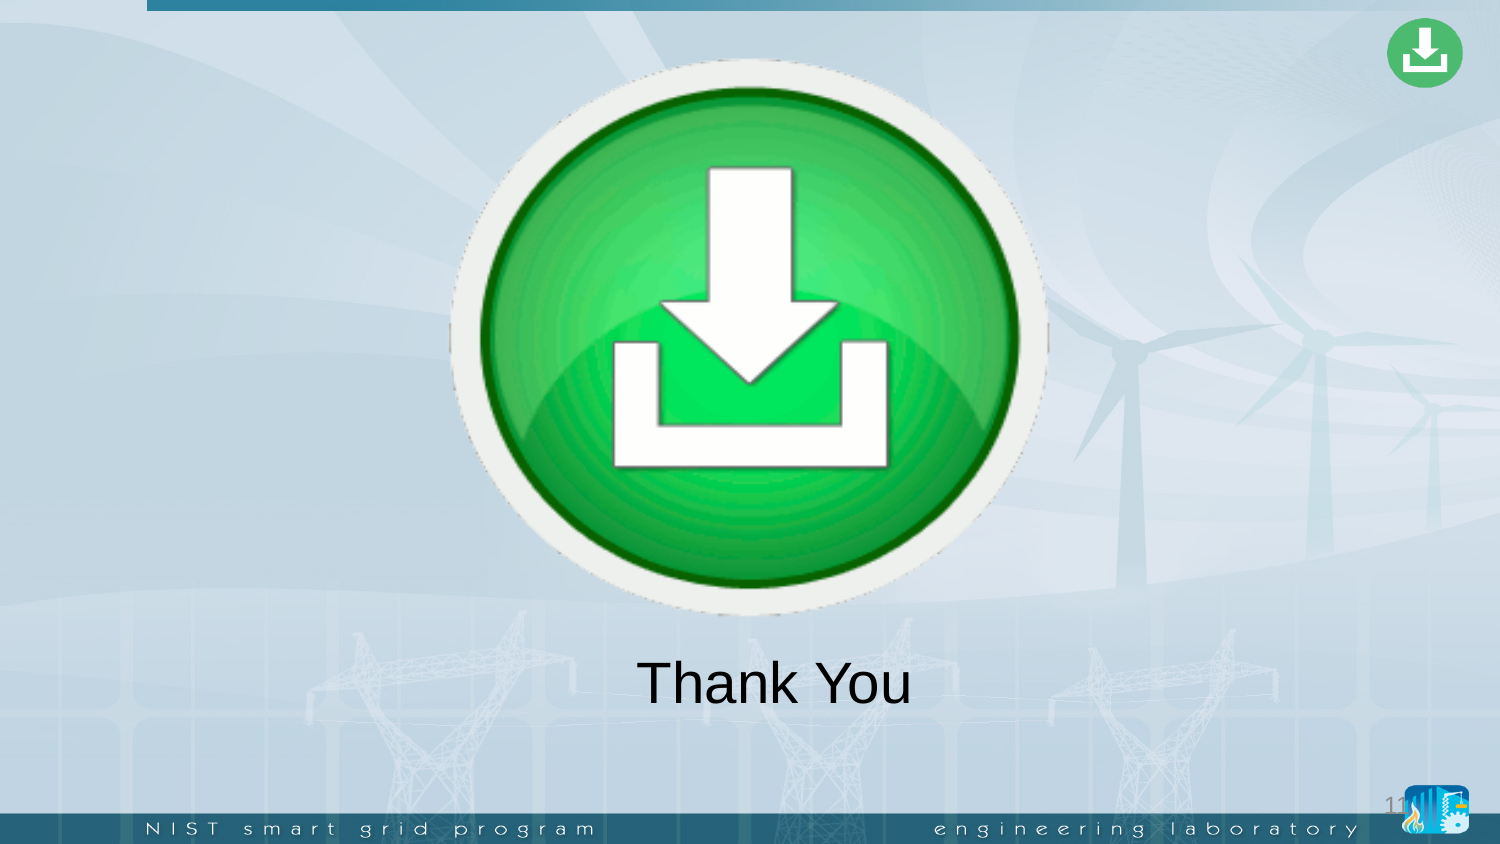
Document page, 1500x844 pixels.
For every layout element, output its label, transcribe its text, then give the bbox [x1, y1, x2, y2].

list Thank You [99, 637, 1450, 779]
picture [0, 0, 1500, 844]
slide_number 11 [1074, 782, 1425, 827]
